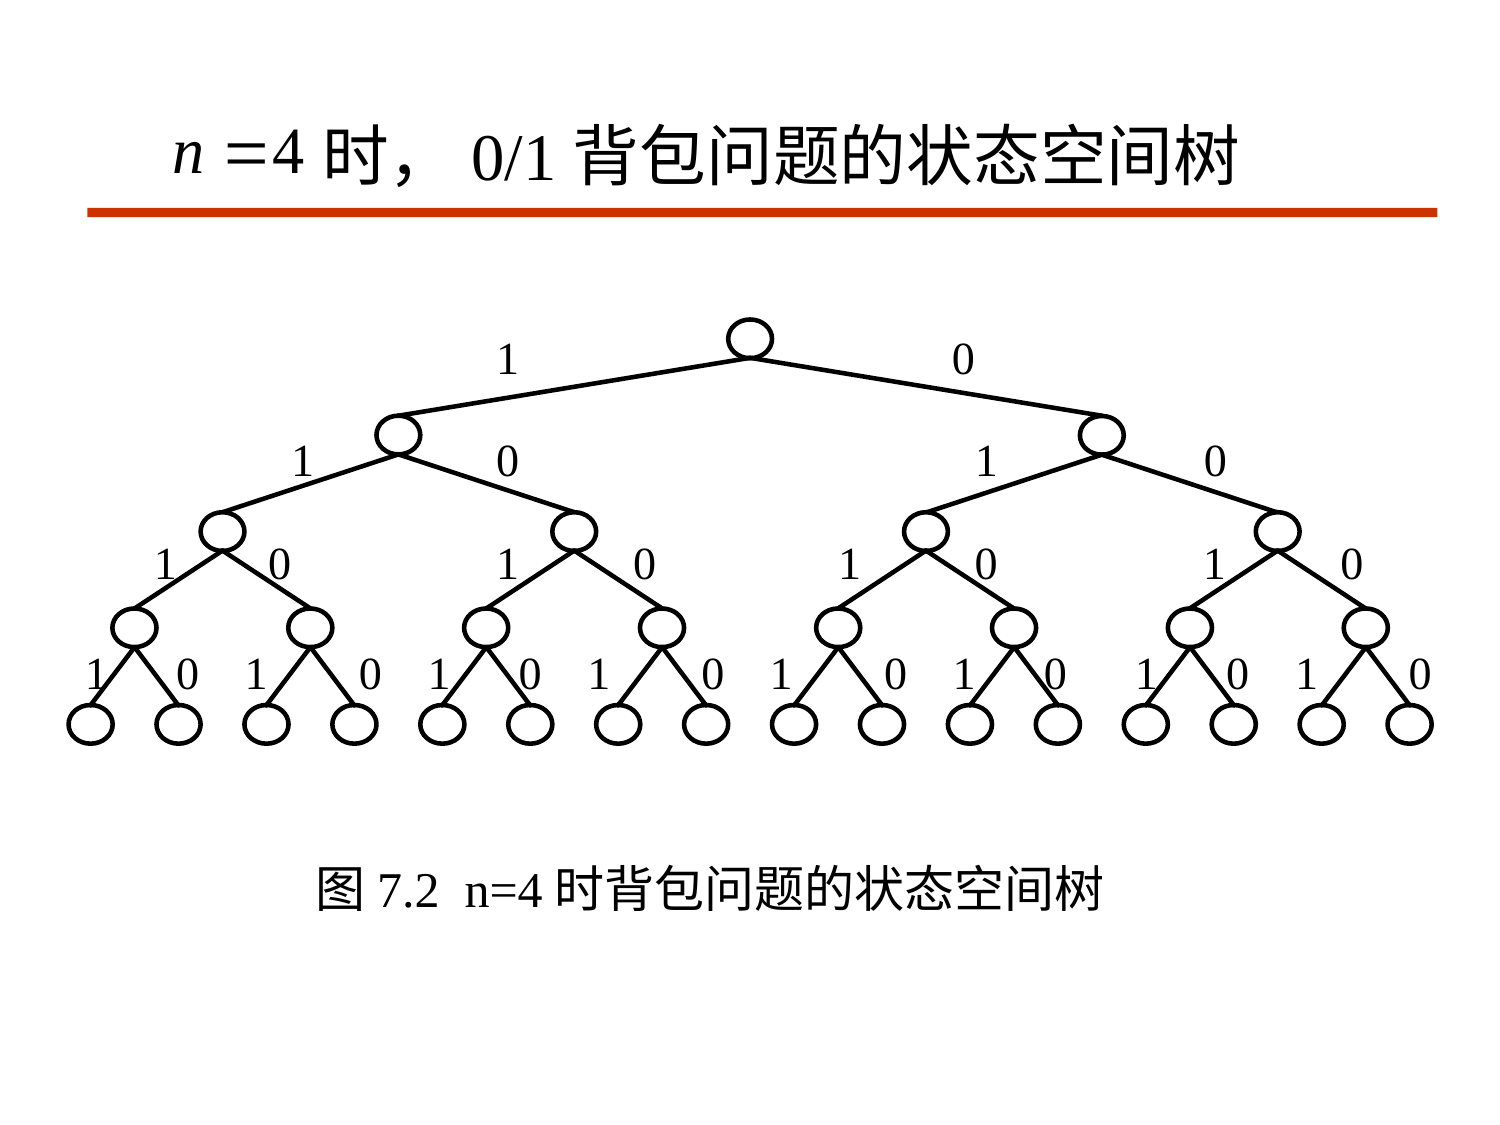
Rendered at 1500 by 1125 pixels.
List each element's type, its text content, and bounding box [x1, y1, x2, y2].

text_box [62, 315, 1438, 751]
title 时，0/1背包问题的状态空间树 [316, 120, 1263, 175]
list 图7.2 n=4时背包问题的状态空间树 [300, 849, 1125, 938]
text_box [162, 112, 313, 190]
